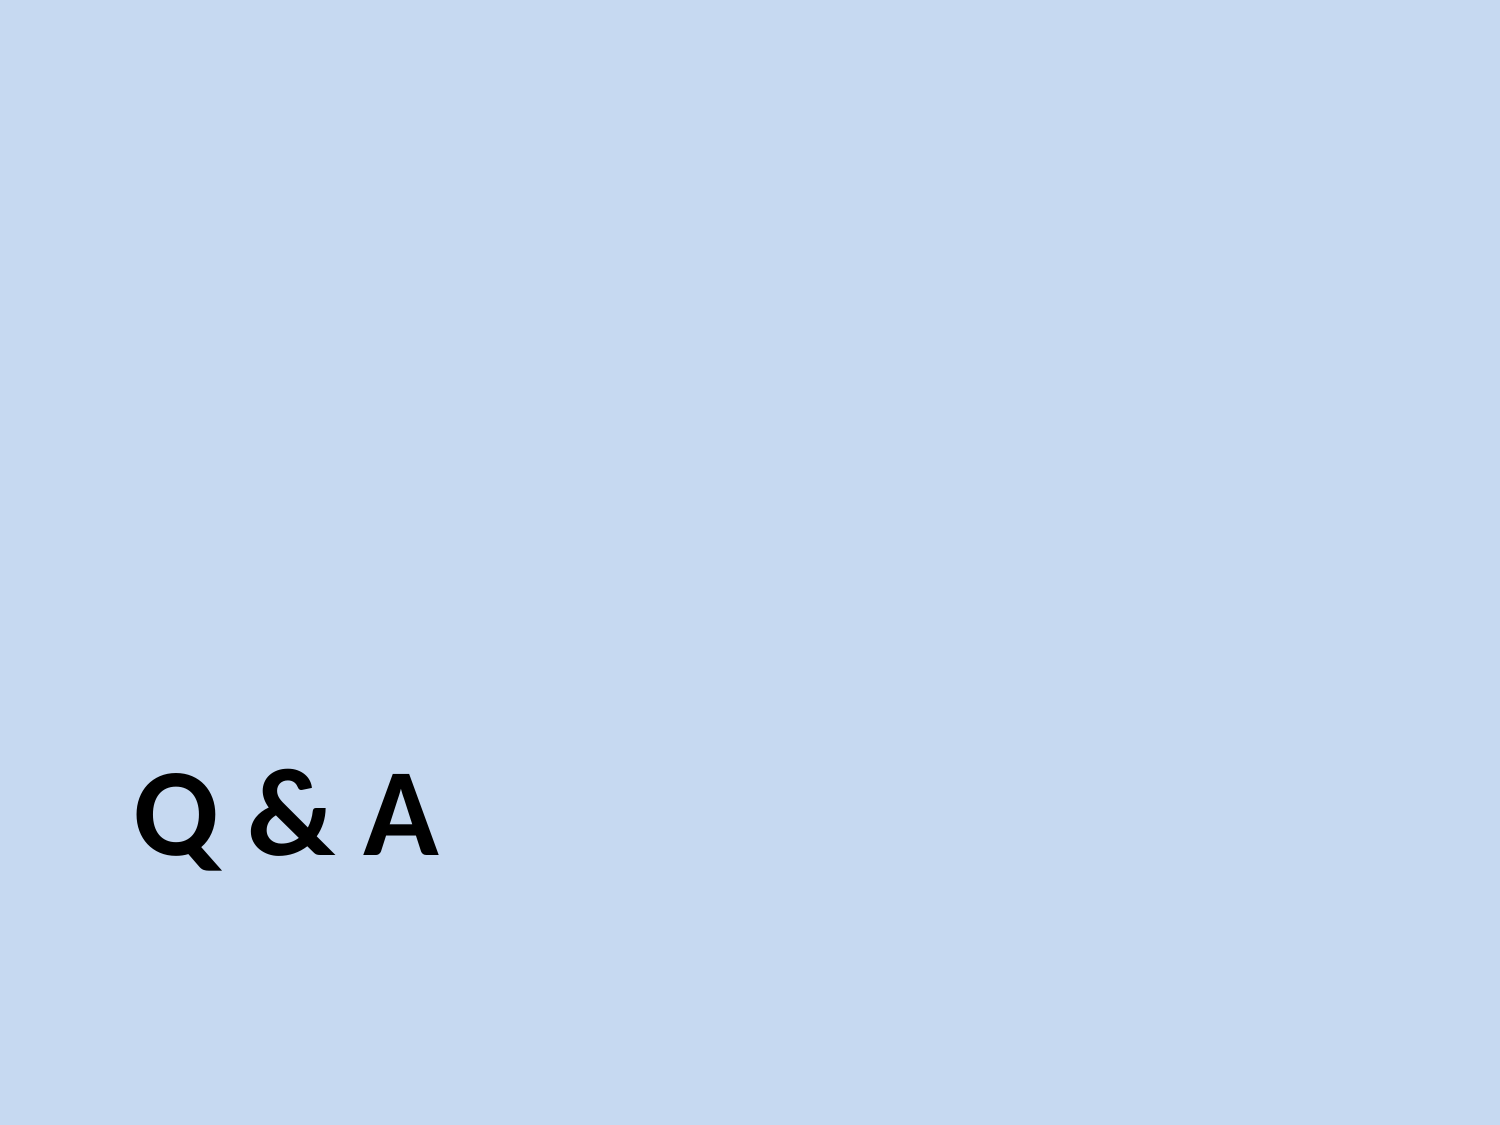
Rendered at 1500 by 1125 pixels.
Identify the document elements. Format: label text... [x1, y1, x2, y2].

title Q & A [118, 722, 1394, 947]
